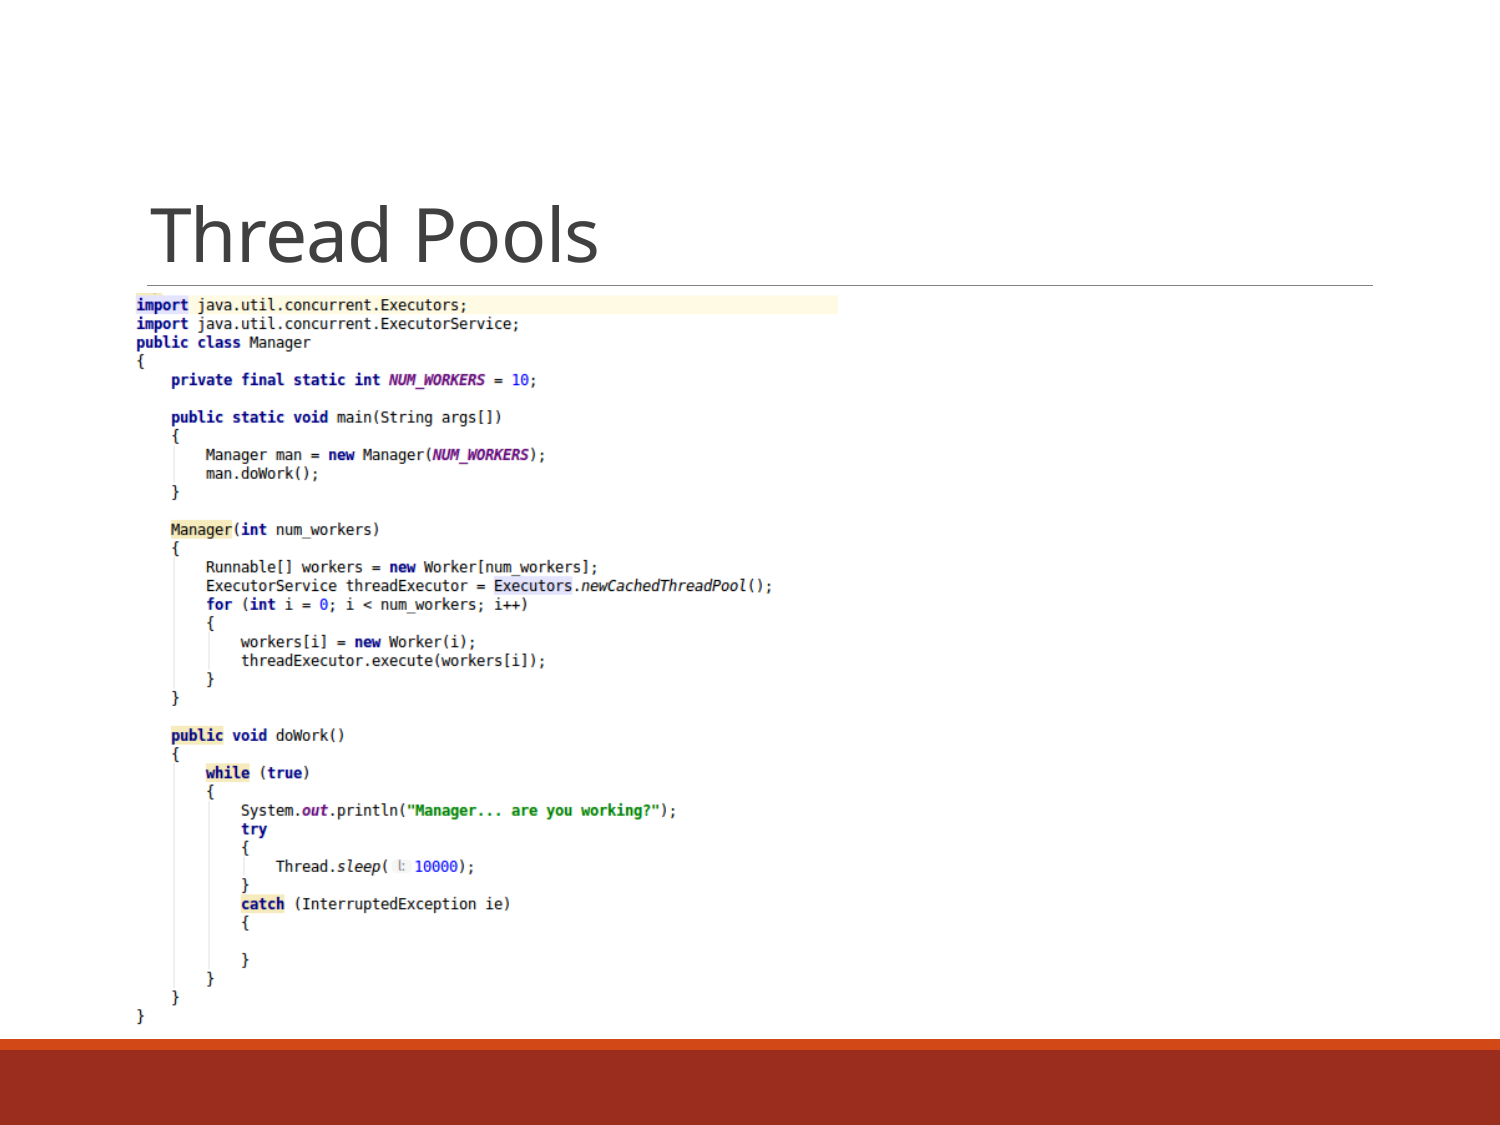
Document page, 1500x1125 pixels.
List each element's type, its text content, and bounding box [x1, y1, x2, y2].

picture [134, 293, 839, 1029]
title Thread Pools [135, 47, 1373, 285]
